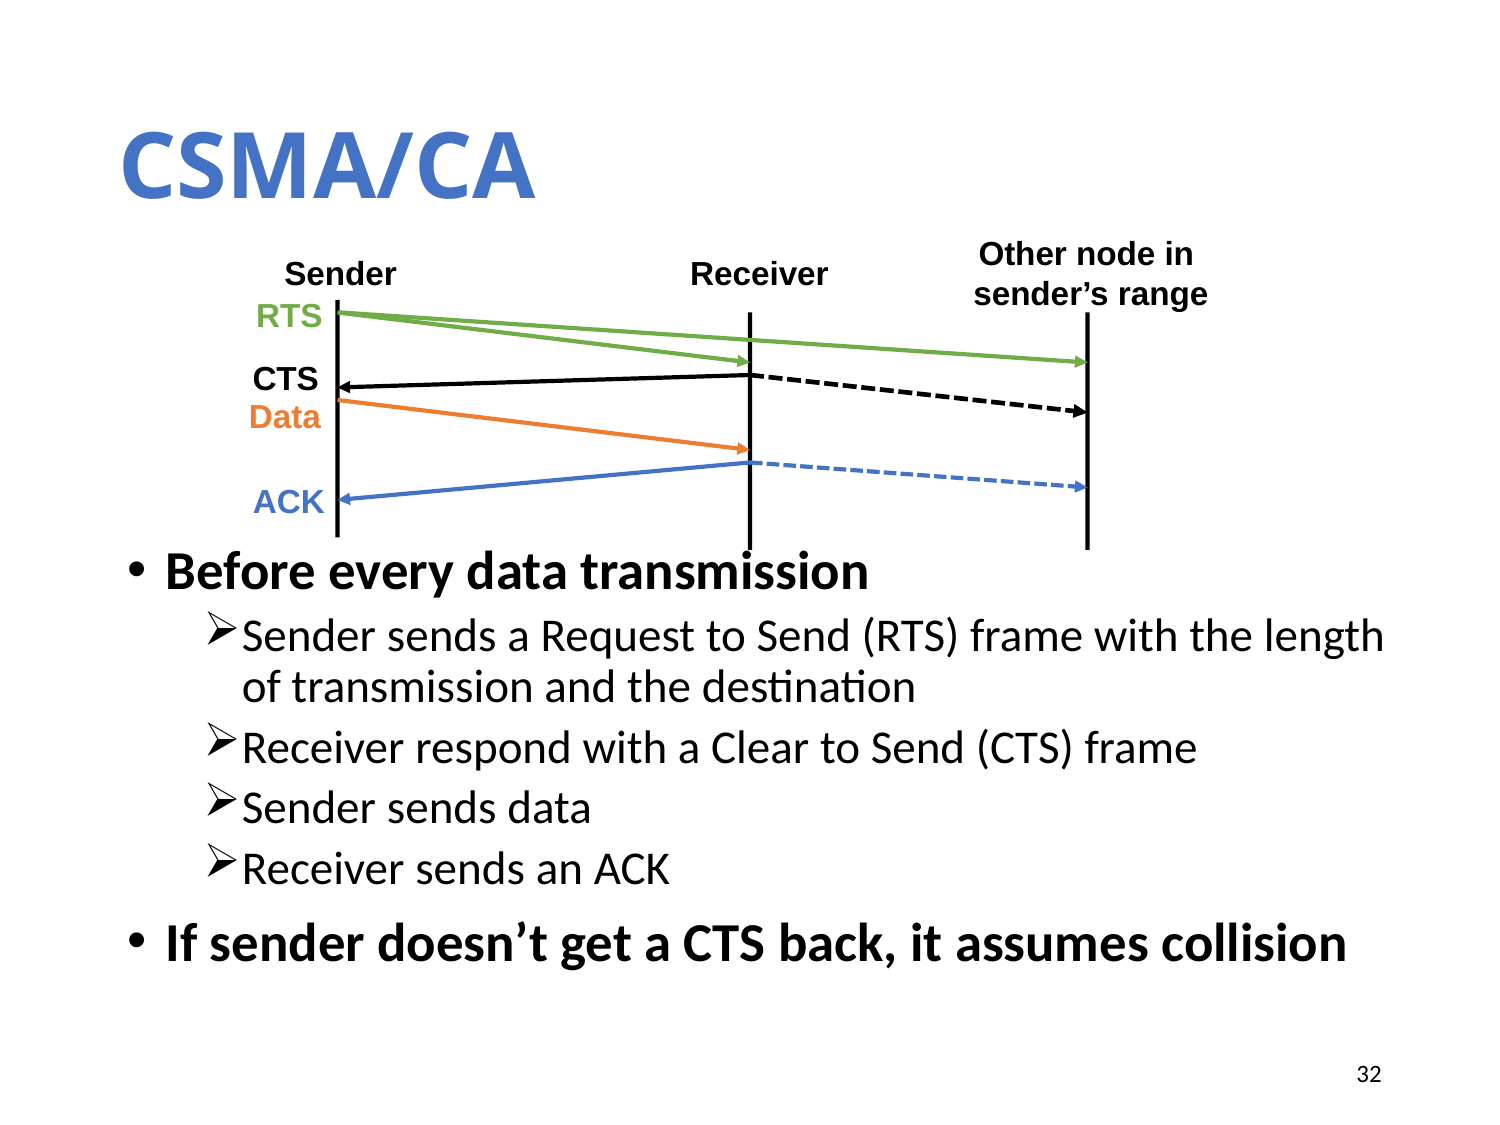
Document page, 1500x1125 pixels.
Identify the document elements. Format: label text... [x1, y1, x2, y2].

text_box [237, 349, 1088, 413]
text_box Sender [269, 245, 412, 287]
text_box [241, 287, 1088, 349]
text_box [233, 387, 750, 450]
text_box Other node in sender’s range [958, 224, 1224, 320]
slide_number 32 [1059, 1042, 1397, 1103]
list Before every data transmission Sender sends a Request to Send (RTS) frame with the length of transmission and the destination Receiver respond with a Clear to Send (CTS) frame Sender sends data Receiver sends an ACK If sender doesn’t get a CTS back, it assumes collision [112, 535, 1413, 988]
title CSMA/CA [103, 59, 1397, 278]
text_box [237, 462, 1088, 528]
text_box Receiver [675, 245, 844, 287]
